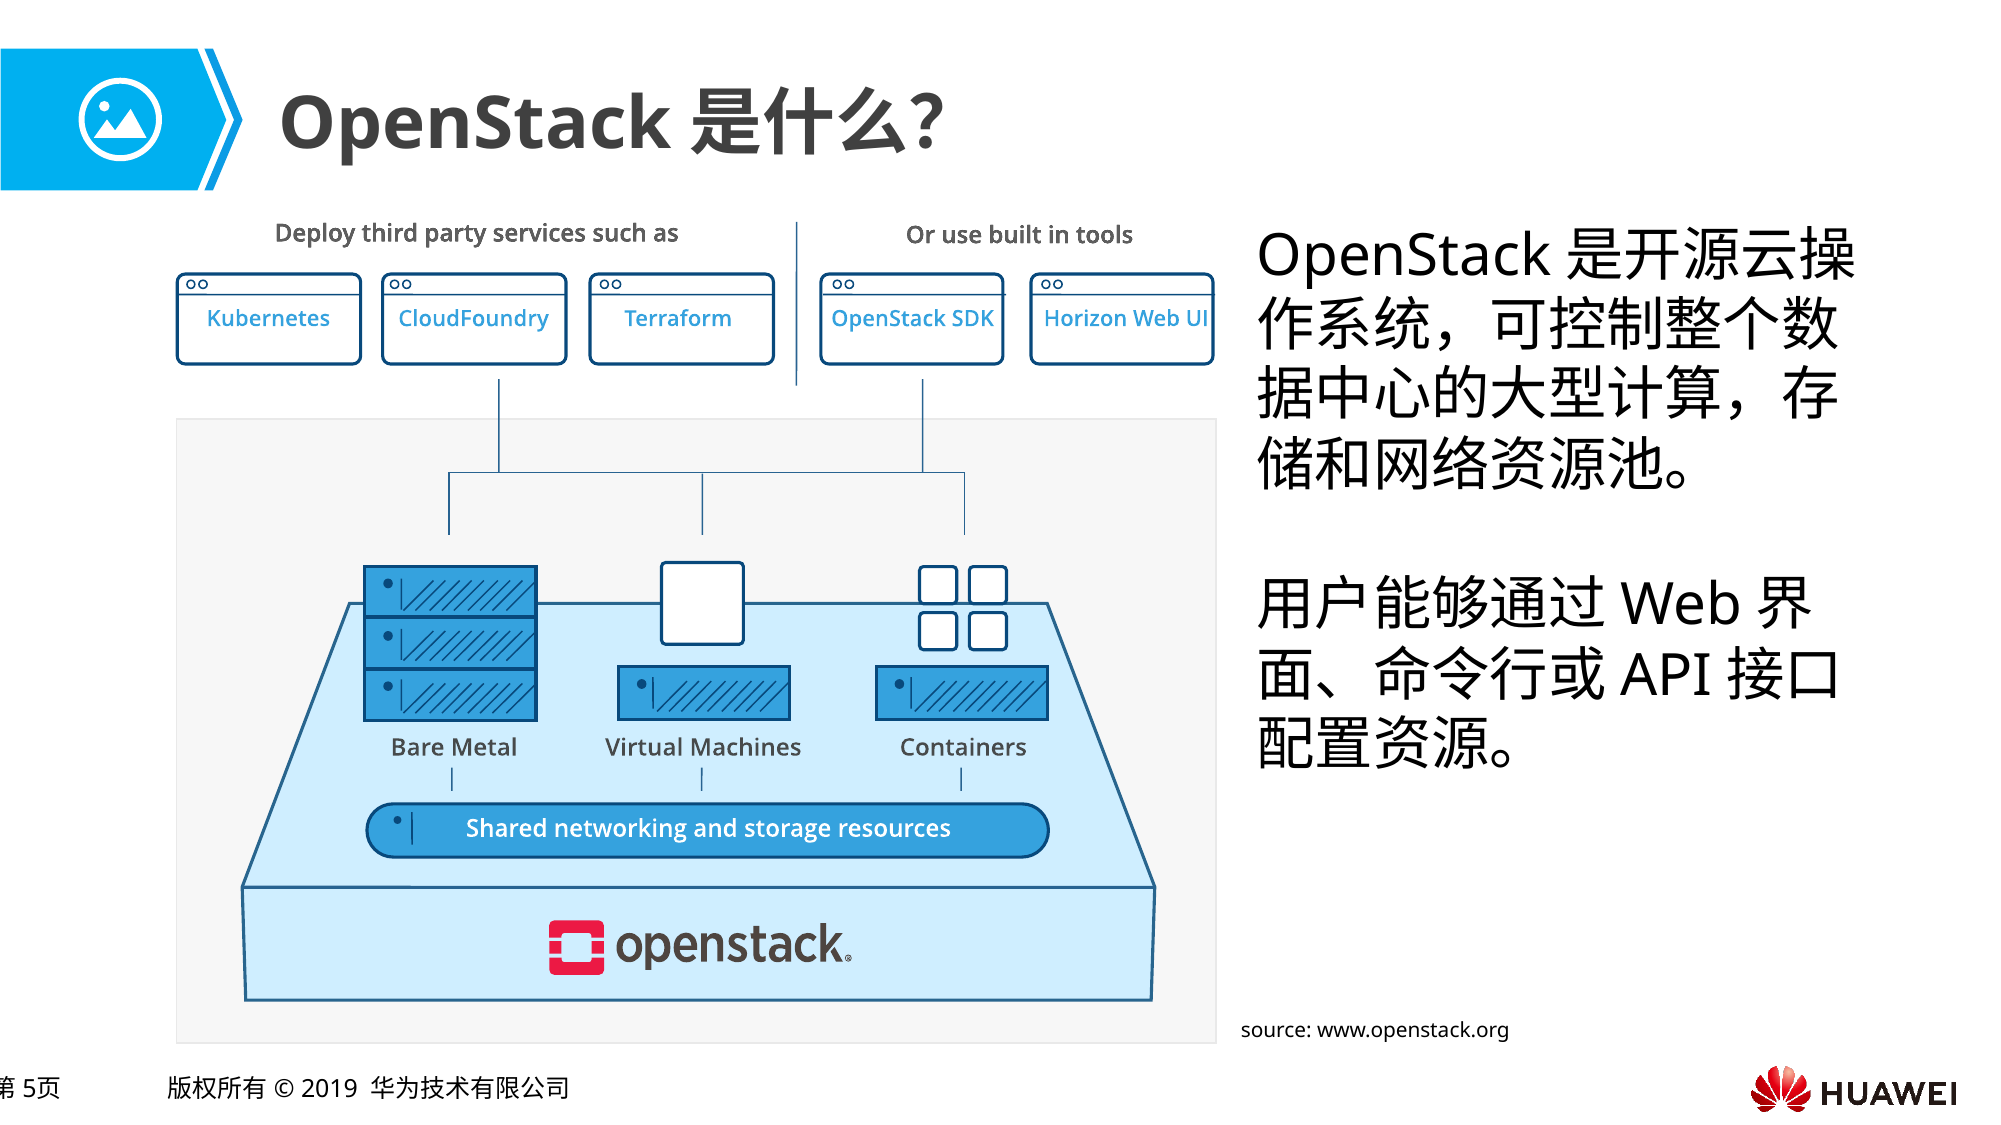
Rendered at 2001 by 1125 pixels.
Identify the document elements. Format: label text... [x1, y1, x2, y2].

text_box OpenStack是开源云操作系统，可控制整个数据中心的大型计算，存储和网络资源池。 用户能够通过Web界面、命令行或API接口配置资源。 [1242, 209, 1888, 784]
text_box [174, 220, 1219, 1049]
picture [1751, 1066, 1956, 1112]
title OpenStack是什么？ [261, 67, 1875, 173]
text_box source: www.openstack.org [1226, 1009, 1525, 1049]
